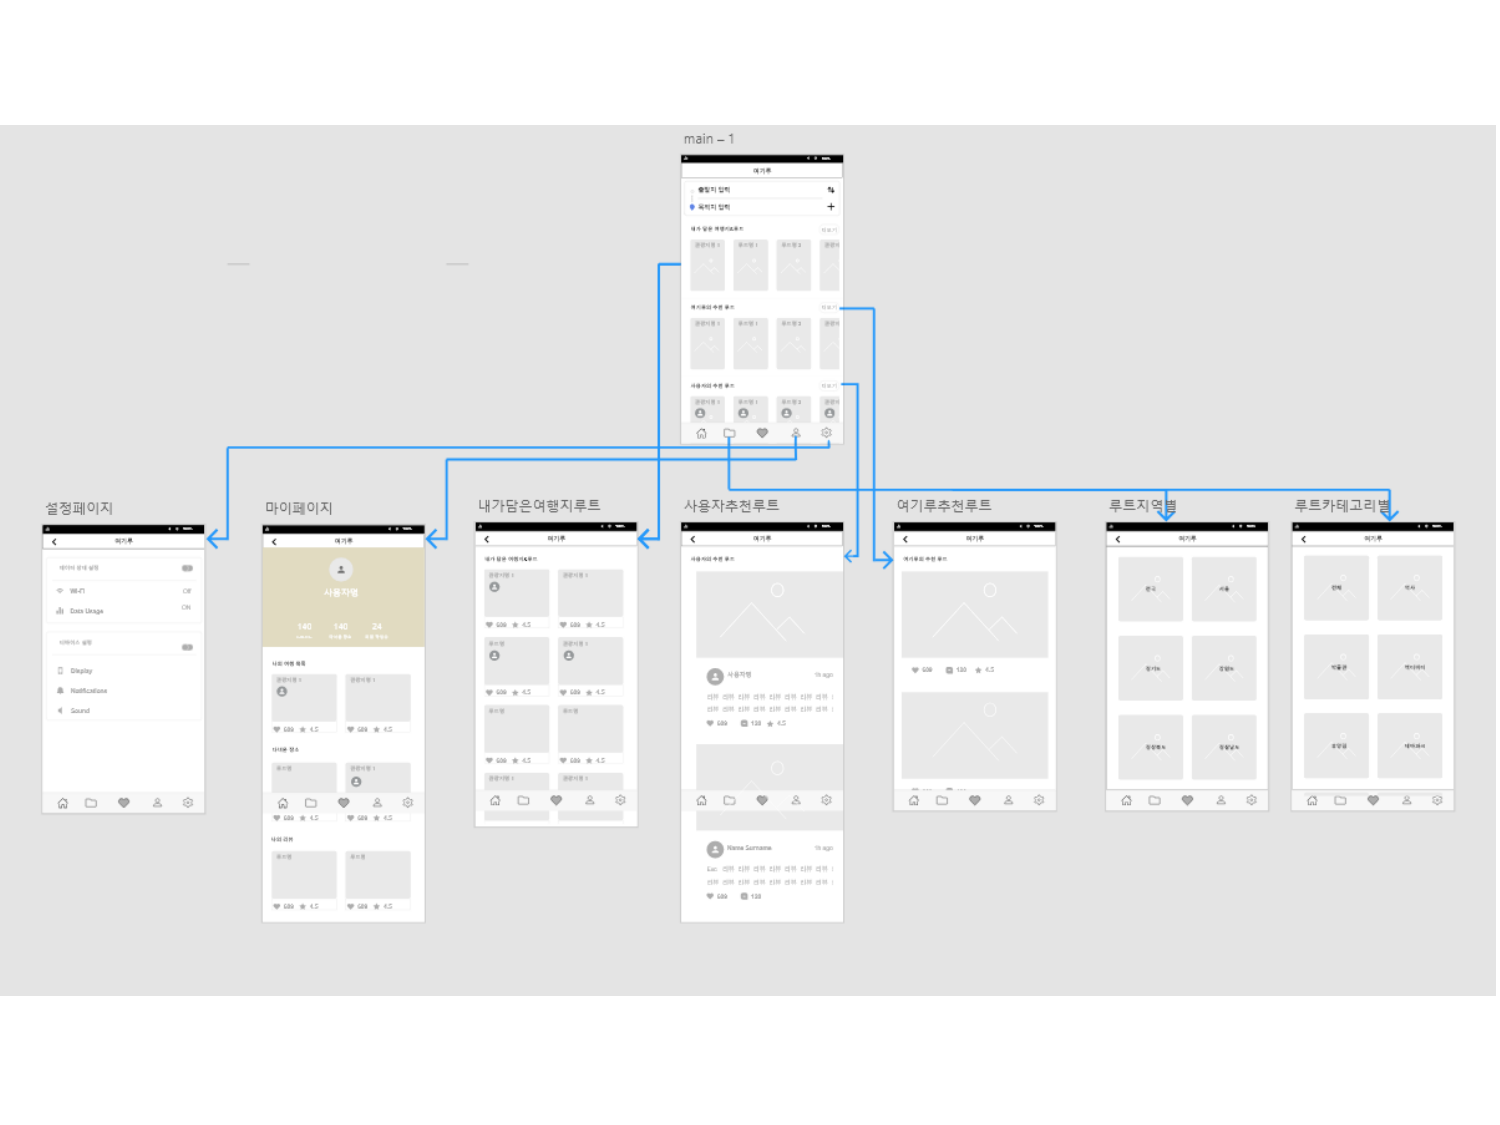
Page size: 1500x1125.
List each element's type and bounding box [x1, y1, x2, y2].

picture [0, 125, 1496, 996]
